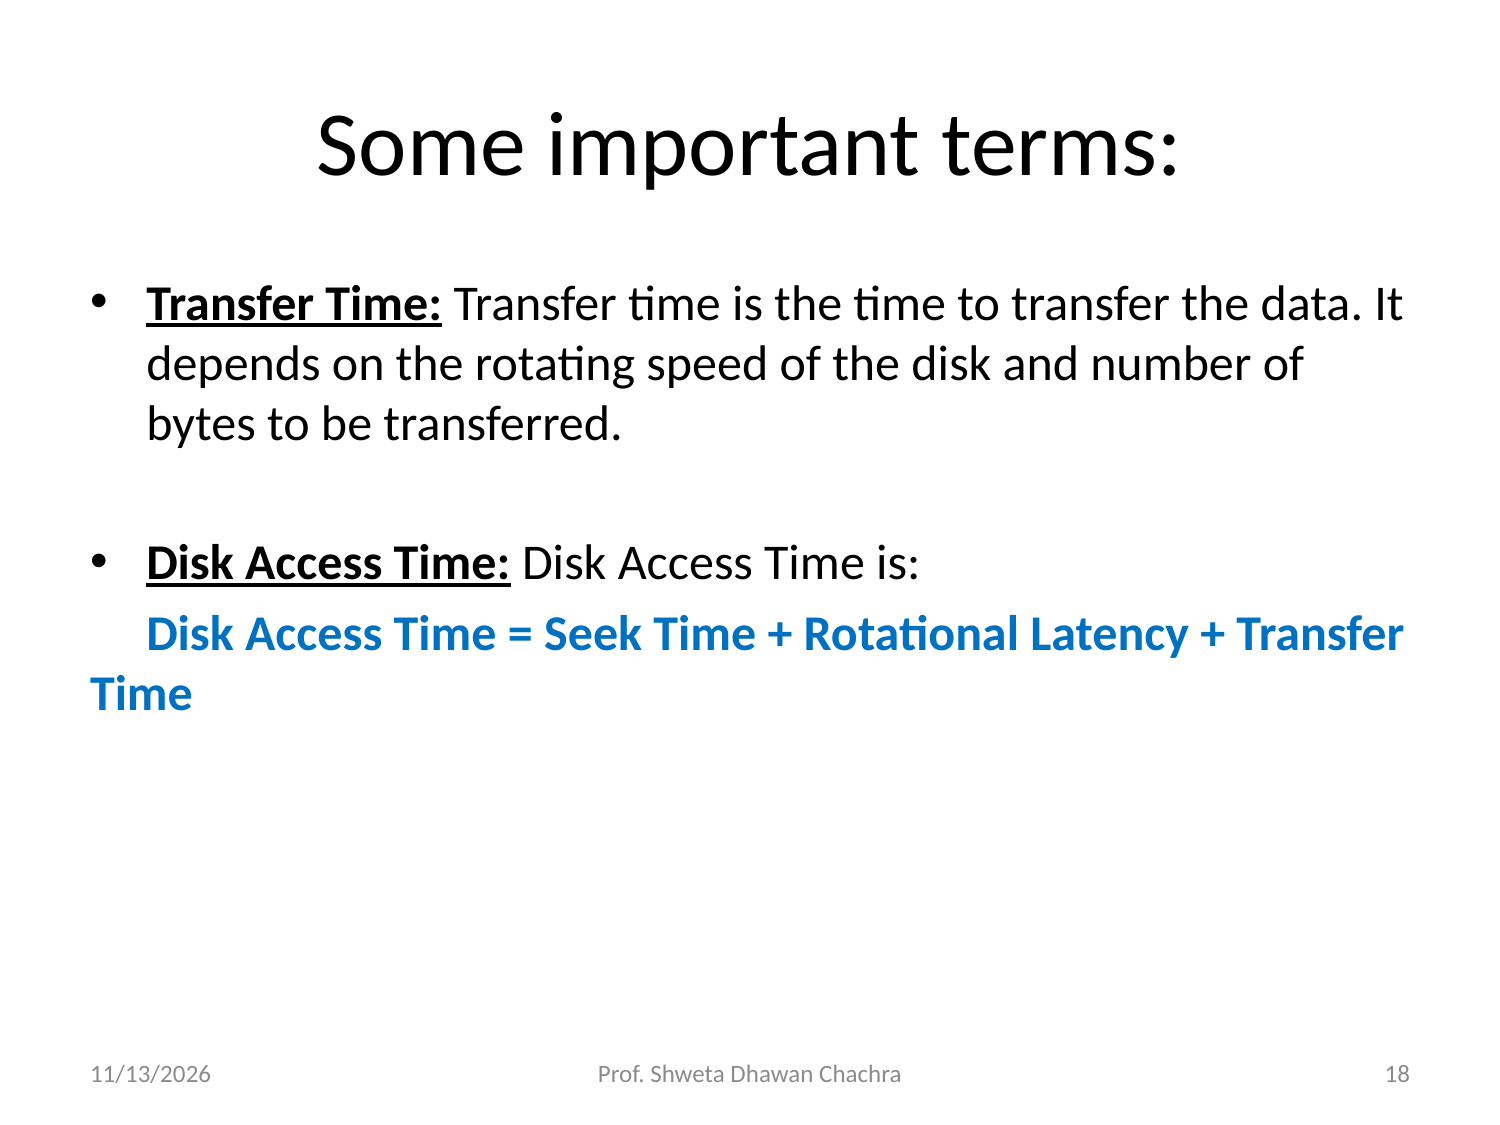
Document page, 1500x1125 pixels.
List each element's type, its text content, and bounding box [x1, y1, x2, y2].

footer Prof. Shweta Dhawan Chachra [512, 1042, 988, 1103]
slide_number 18 [1074, 1042, 1425, 1103]
title Some important terms: [75, 45, 1425, 233]
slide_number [75, 1042, 425, 1103]
list Transfer Time: Transfer time is the time to transfer the data. It depends on the rotating speed of the disk and number of bytes to be transferred. Disk Access Time: Disk Access Time is: Disk Access Time = Seek Time + Rotational Latency + Transfer Time [75, 262, 1425, 1005]
